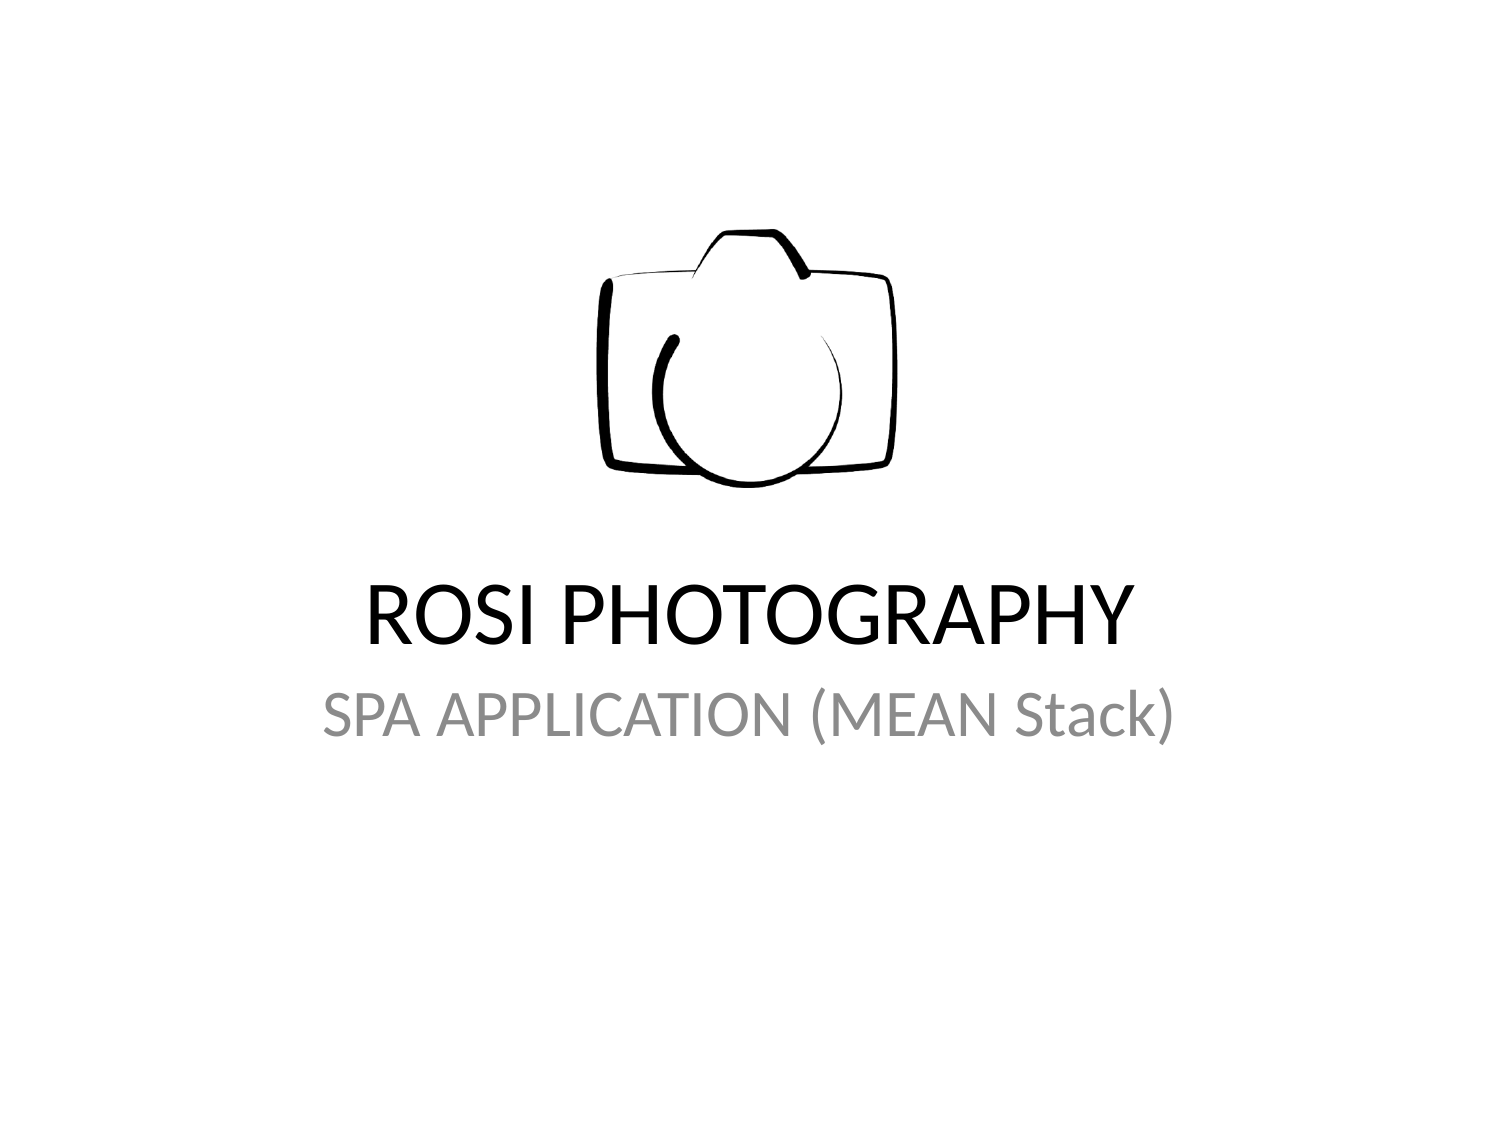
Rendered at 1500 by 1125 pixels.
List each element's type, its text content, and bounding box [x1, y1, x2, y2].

subtitle SPA APPLICATION (MEAN Stack) [225, 662, 1275, 950]
picture [549, 212, 932, 516]
title ROSI PHOTOGRAPHY [112, 486, 1388, 729]
